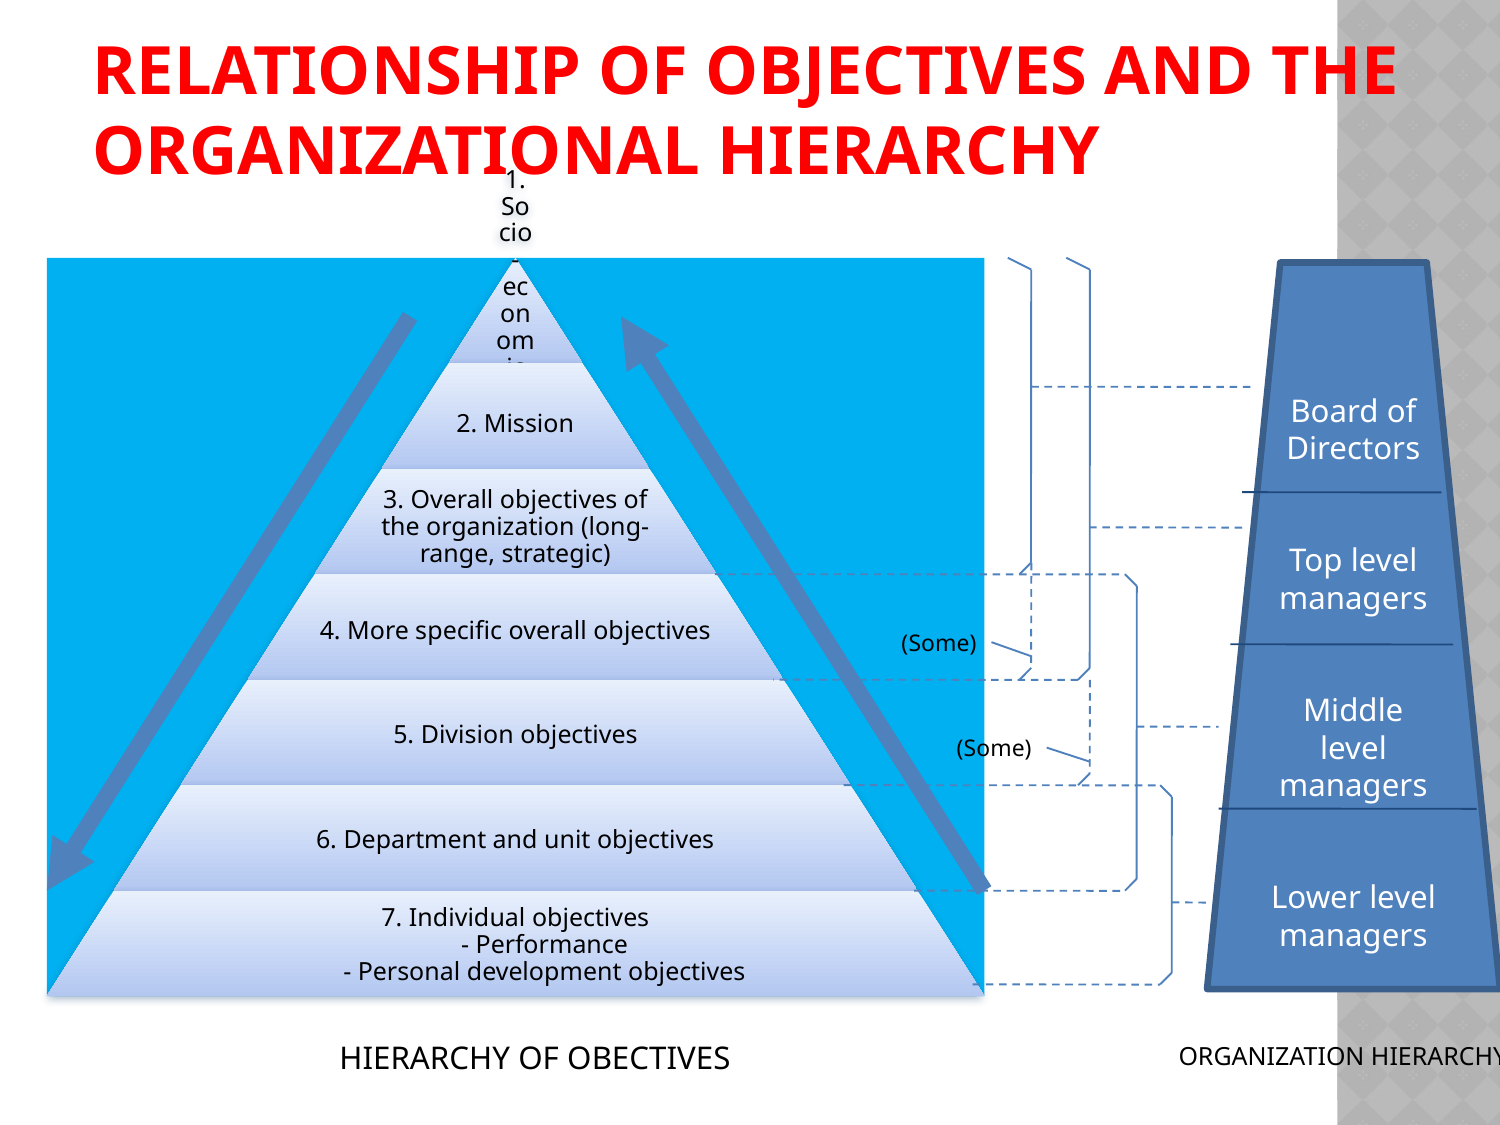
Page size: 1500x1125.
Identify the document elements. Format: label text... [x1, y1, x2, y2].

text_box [1019, 667, 1032, 677]
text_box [1077, 667, 1091, 680]
text_box [1220, 810, 1478, 818]
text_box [1124, 878, 1138, 882]
text_box Board of Directors Top level managers Middle level managers Lower level managers [1203, 259, 1500, 993]
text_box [515, 421, 1091, 786]
text_box ORGANIZATION HIERARCHY [1163, 1032, 1500, 1078]
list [46, 257, 985, 419]
text_box [844, 744, 1091, 784]
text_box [0, 421, 512, 786]
text_box [774, 640, 1090, 679]
text_box [979, 616, 1085, 623]
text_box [1124, 573, 1138, 587]
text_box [1159, 784, 1173, 798]
text_box [1221, 810, 1475, 816]
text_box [1065, 257, 1091, 270]
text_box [1007, 257, 1032, 270]
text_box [987, 642, 1032, 657]
text_box [1255, 470, 1291, 479]
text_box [1042, 747, 1091, 763]
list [46, 794, 985, 997]
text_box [1159, 972, 1173, 985]
text_box [1213, 886, 1262, 894]
title RELATIONSHIP OF OBJECTIVES AND THE ORGANIZATIONAL HIERARCHY [85, 0, 1436, 188]
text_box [1077, 772, 1091, 782]
text_box [1237, 646, 1453, 651]
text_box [1019, 561, 1032, 571]
text_box [975, 615, 1088, 626]
text_box [1213, 886, 1259, 891]
text_box HIERARCHY OF OBECTIVES [324, 1031, 746, 1084]
